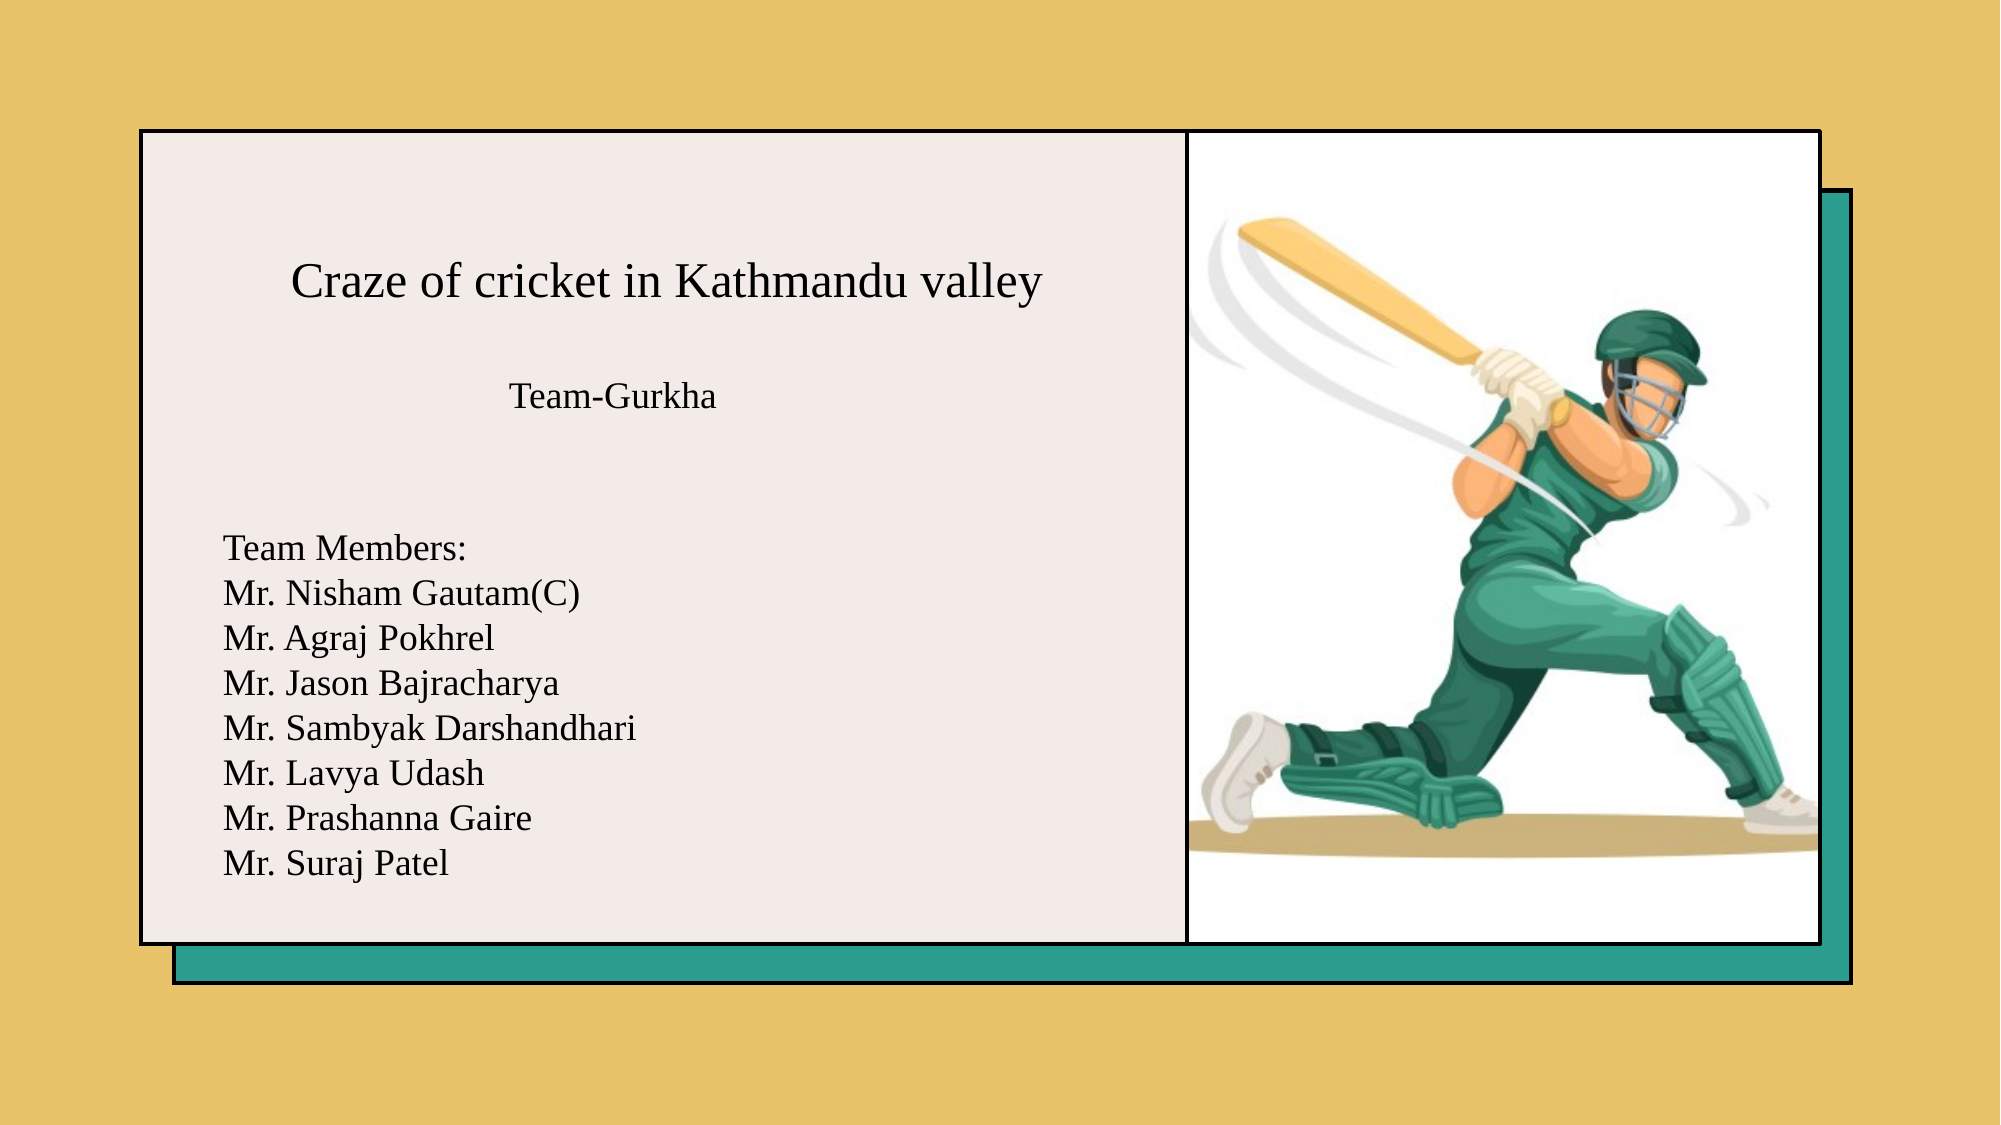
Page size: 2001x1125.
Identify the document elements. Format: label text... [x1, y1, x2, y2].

picture [1188, 133, 1818, 942]
title Craze of cricket in Kathmandu valley [275, 160, 1076, 315]
text_box Team Members: Mr. Nisham Gautam(C) Mr. Agraj Pokhrel Mr. Jason Bajracharya Mr. Sambyak Darshandhari Mr. Lavya Udash Mr. Prashanna Gaire Mr. Suraj Patel [208, 516, 855, 891]
subtitle Team-Gurkha [484, 340, 1185, 445]
